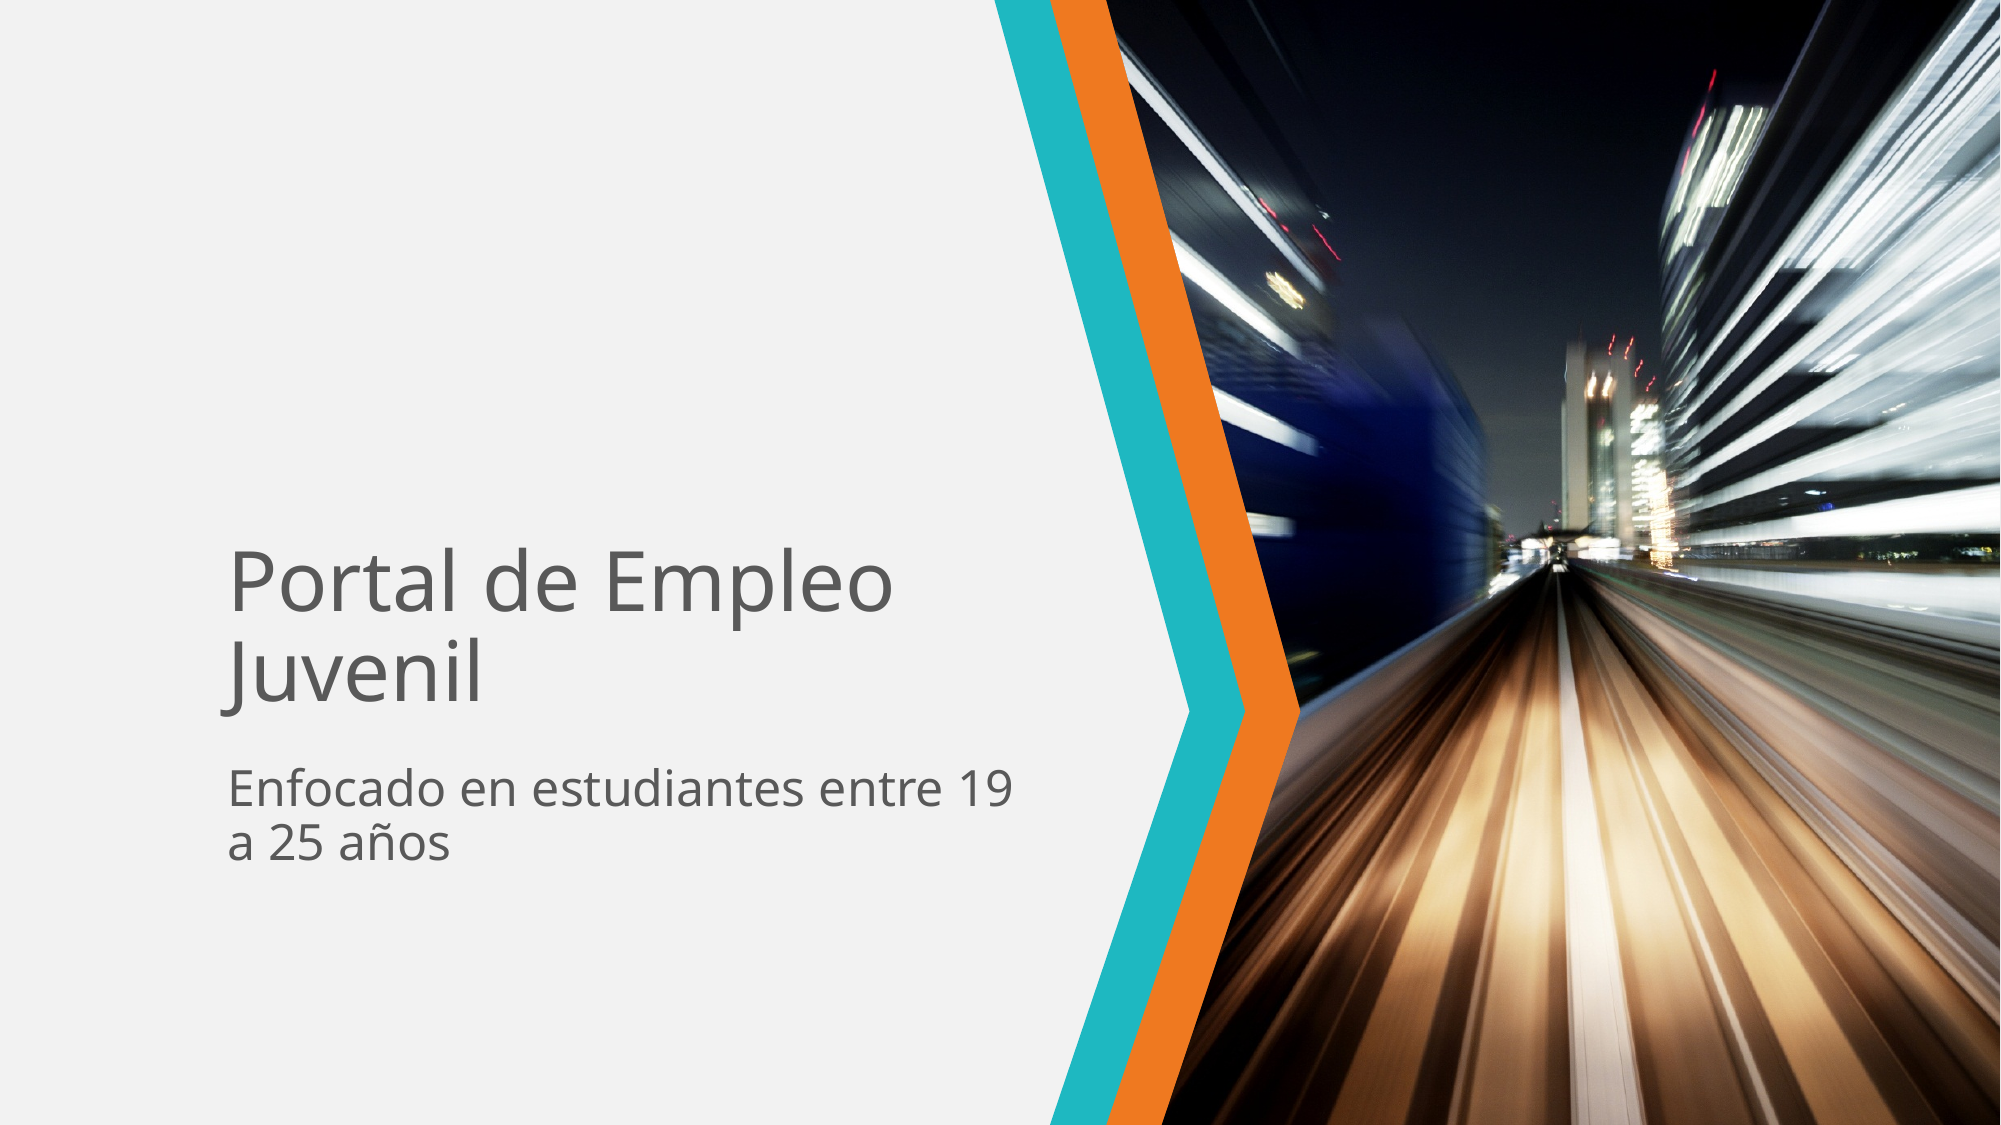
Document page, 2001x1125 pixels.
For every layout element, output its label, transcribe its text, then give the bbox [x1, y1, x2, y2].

title Portal de Empleo Juvenil [212, 307, 1053, 728]
picture [1106, 0, 2000, 1125]
subtitle Enfocado en estudiantes entre 19 a 25 años [212, 755, 1053, 1018]
